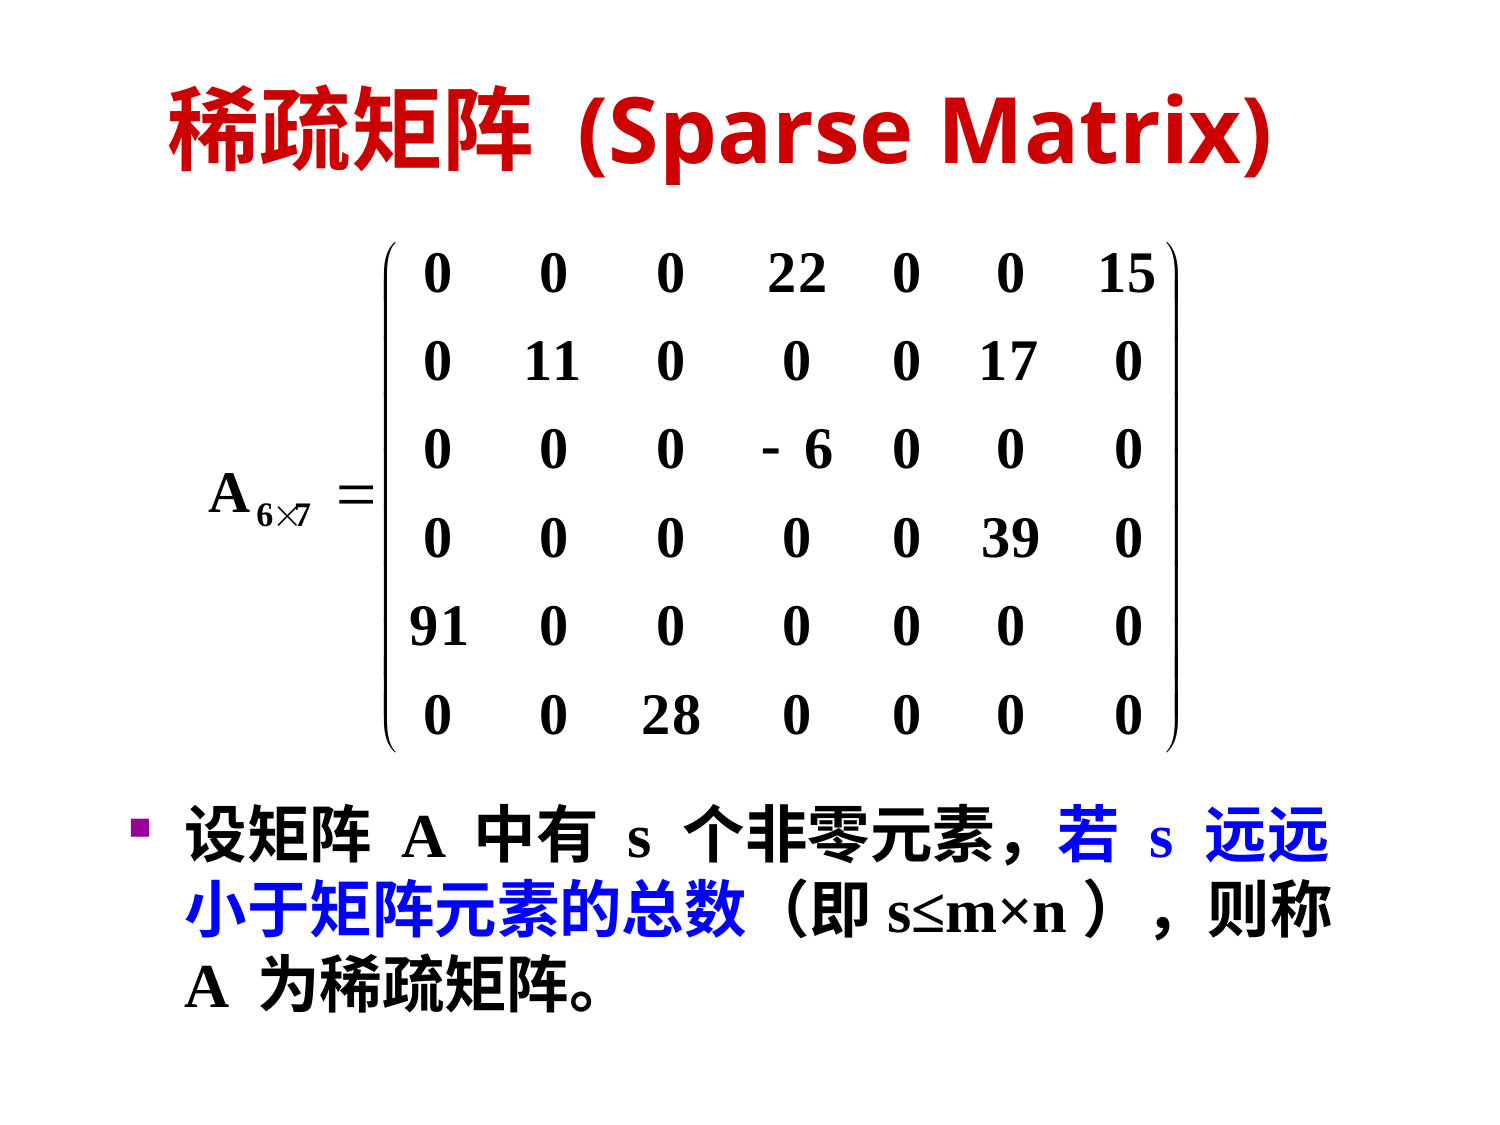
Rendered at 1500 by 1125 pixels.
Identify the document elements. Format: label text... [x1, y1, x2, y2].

text_box 设矩阵 A 中有 s 个非零元素，若 s 远远小于矩阵元素的总数（即s≤m×n），则称 A 为稀疏矩阵。 [113, 787, 1405, 1027]
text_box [198, 232, 1209, 760]
title 稀疏矩阵 (Sparse Matrix) [152, 66, 1368, 203]
